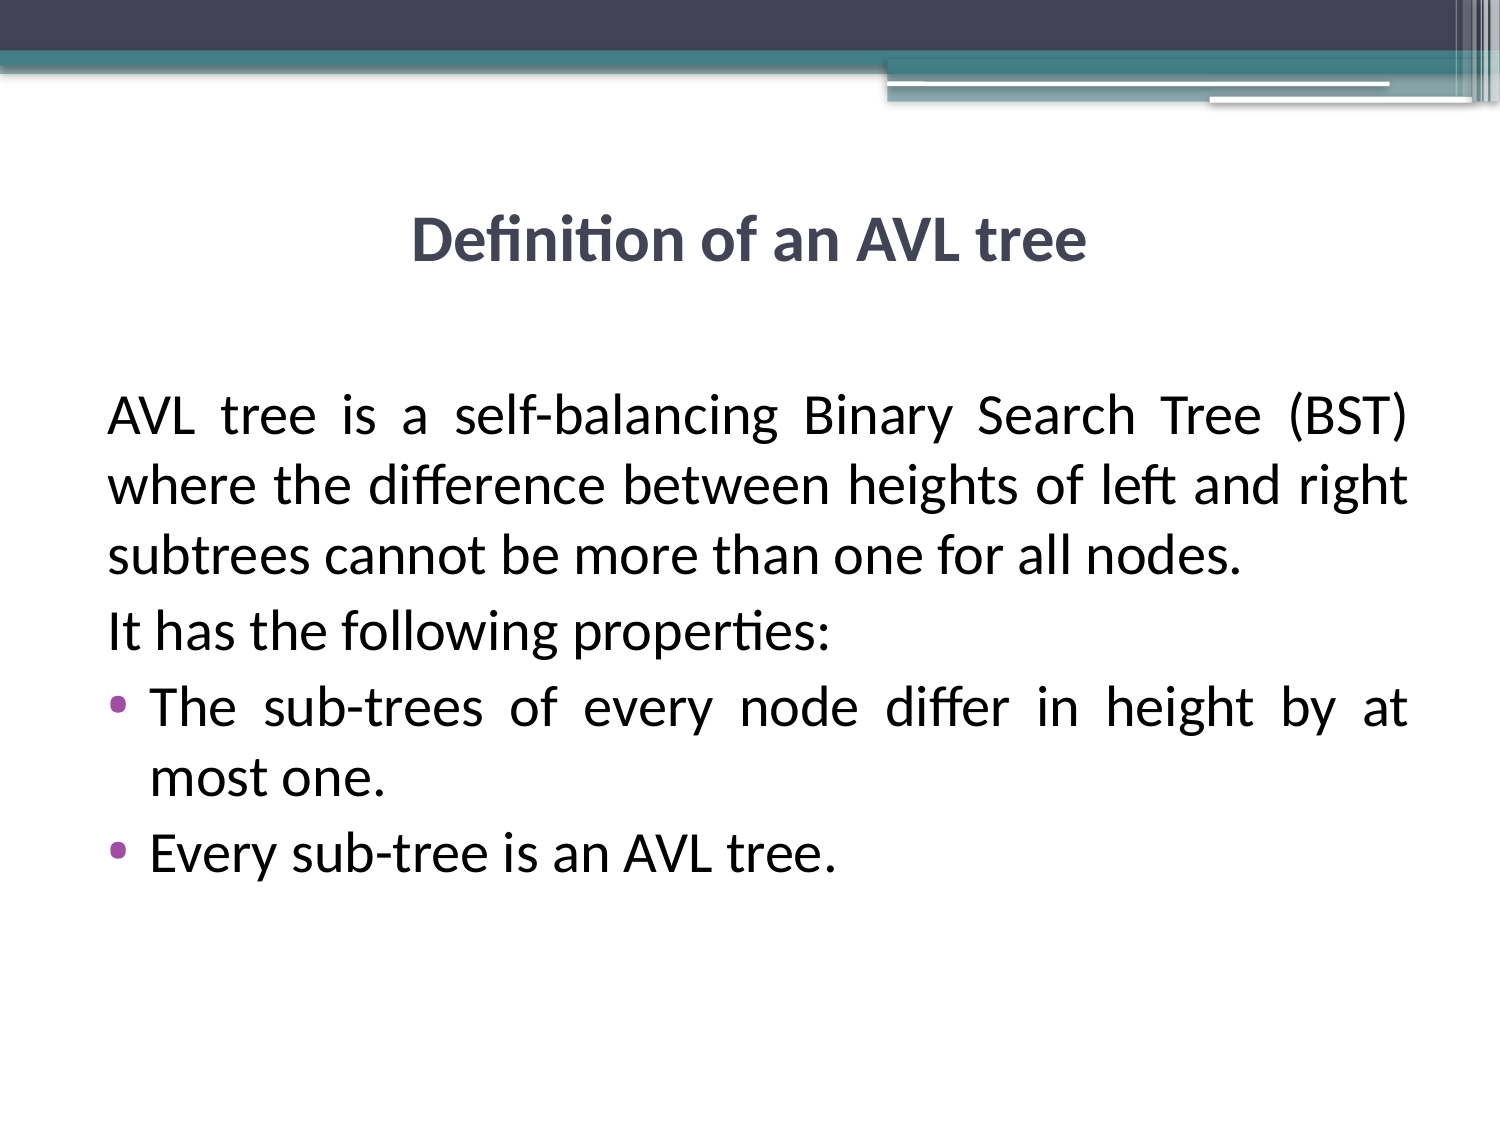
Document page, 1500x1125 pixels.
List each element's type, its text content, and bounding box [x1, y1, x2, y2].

list AVL tree is a self-balancing Binary Search Tree (BST) where the difference between heights of left and right subtrees cannot be more than one for all nodes. It has the following properties: The sub-trees of every node differ in height by at most one. Every sub-tree is an AVL tree. [75, 368, 1425, 1079]
title Definition of an AVL tree [75, 187, 1425, 363]
